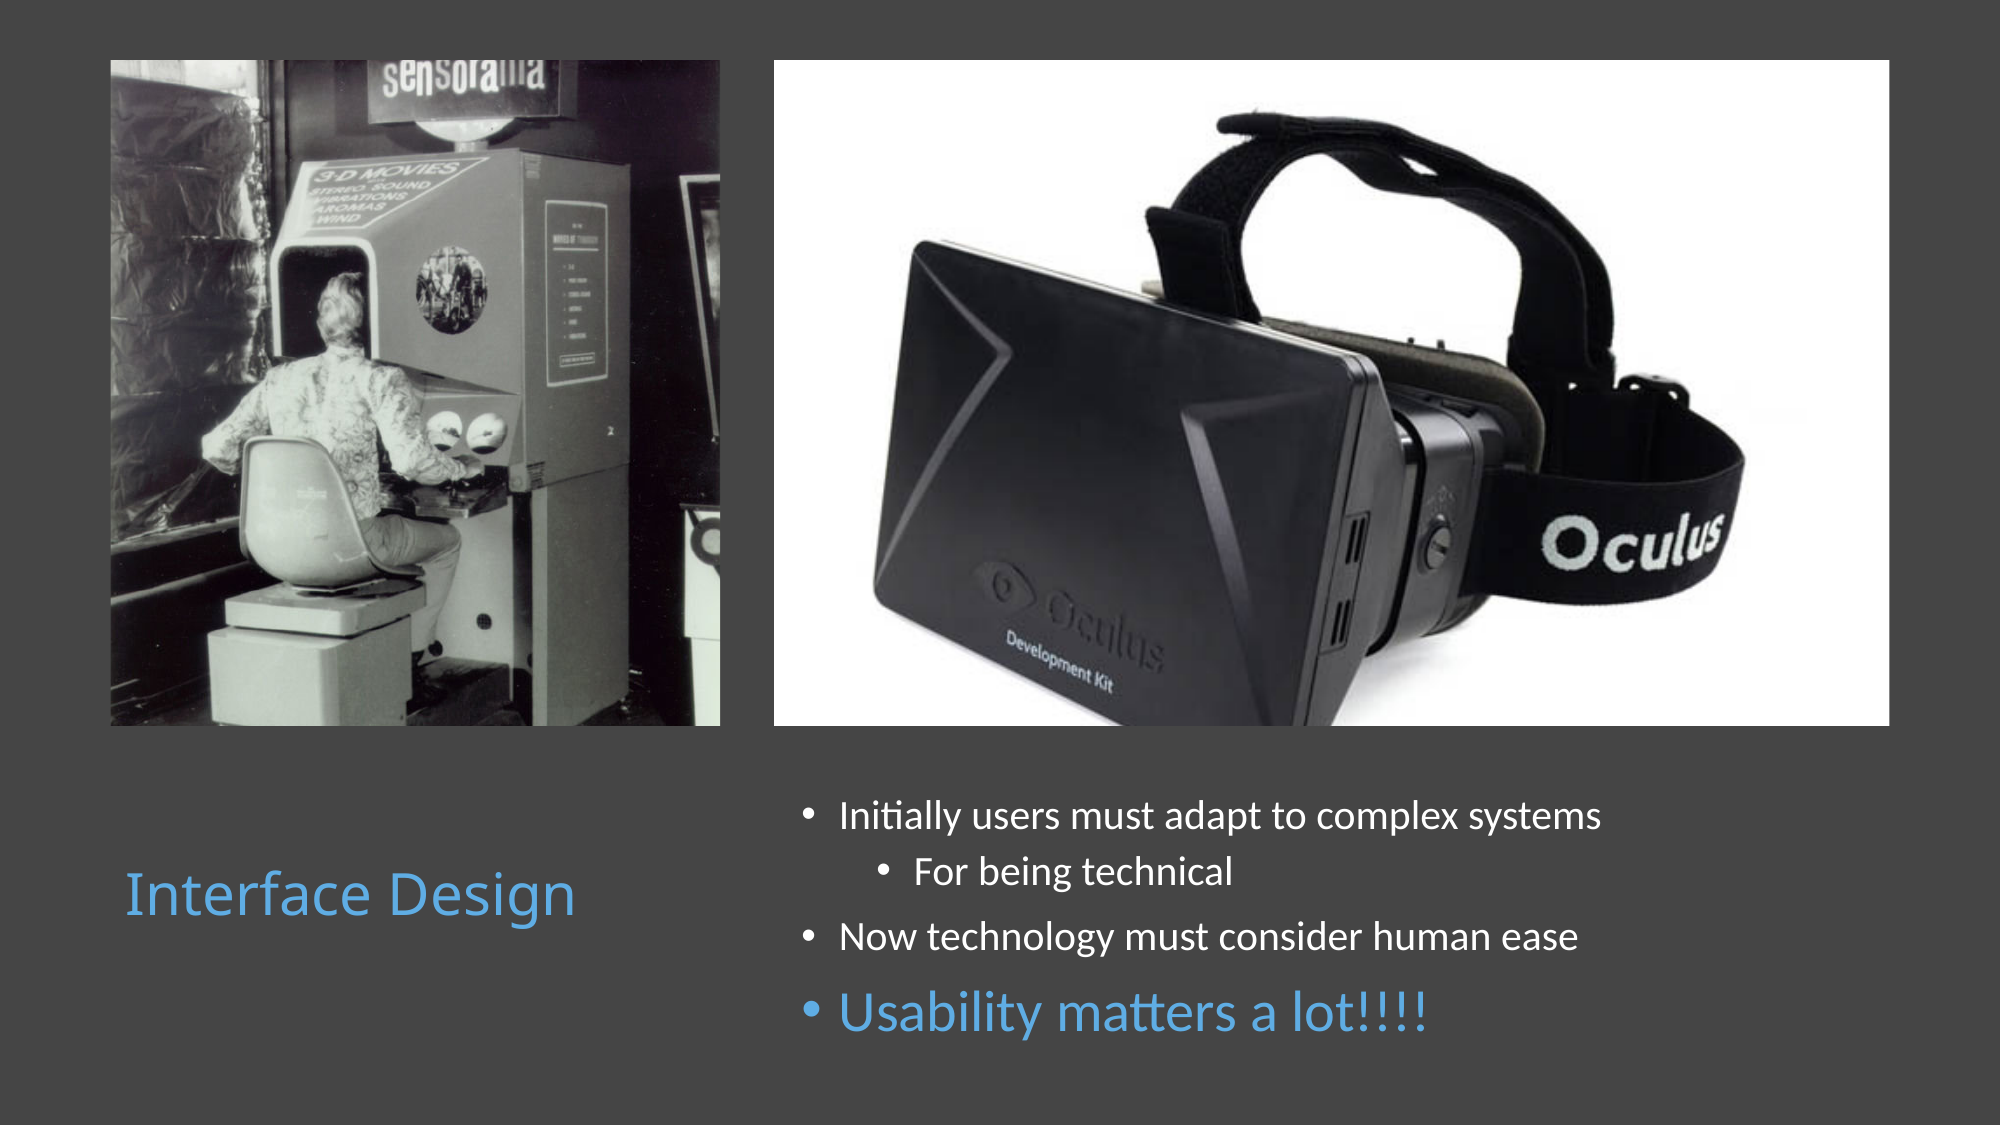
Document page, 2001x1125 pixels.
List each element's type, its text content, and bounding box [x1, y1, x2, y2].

title Interface Design [110, 756, 710, 1038]
list Initially users must adapt to complex systems For being technical Now technology must consider human ease Usability matters a lot!!!! [786, 786, 1890, 1068]
picture [110, 60, 721, 726]
picture [774, 60, 1890, 726]
